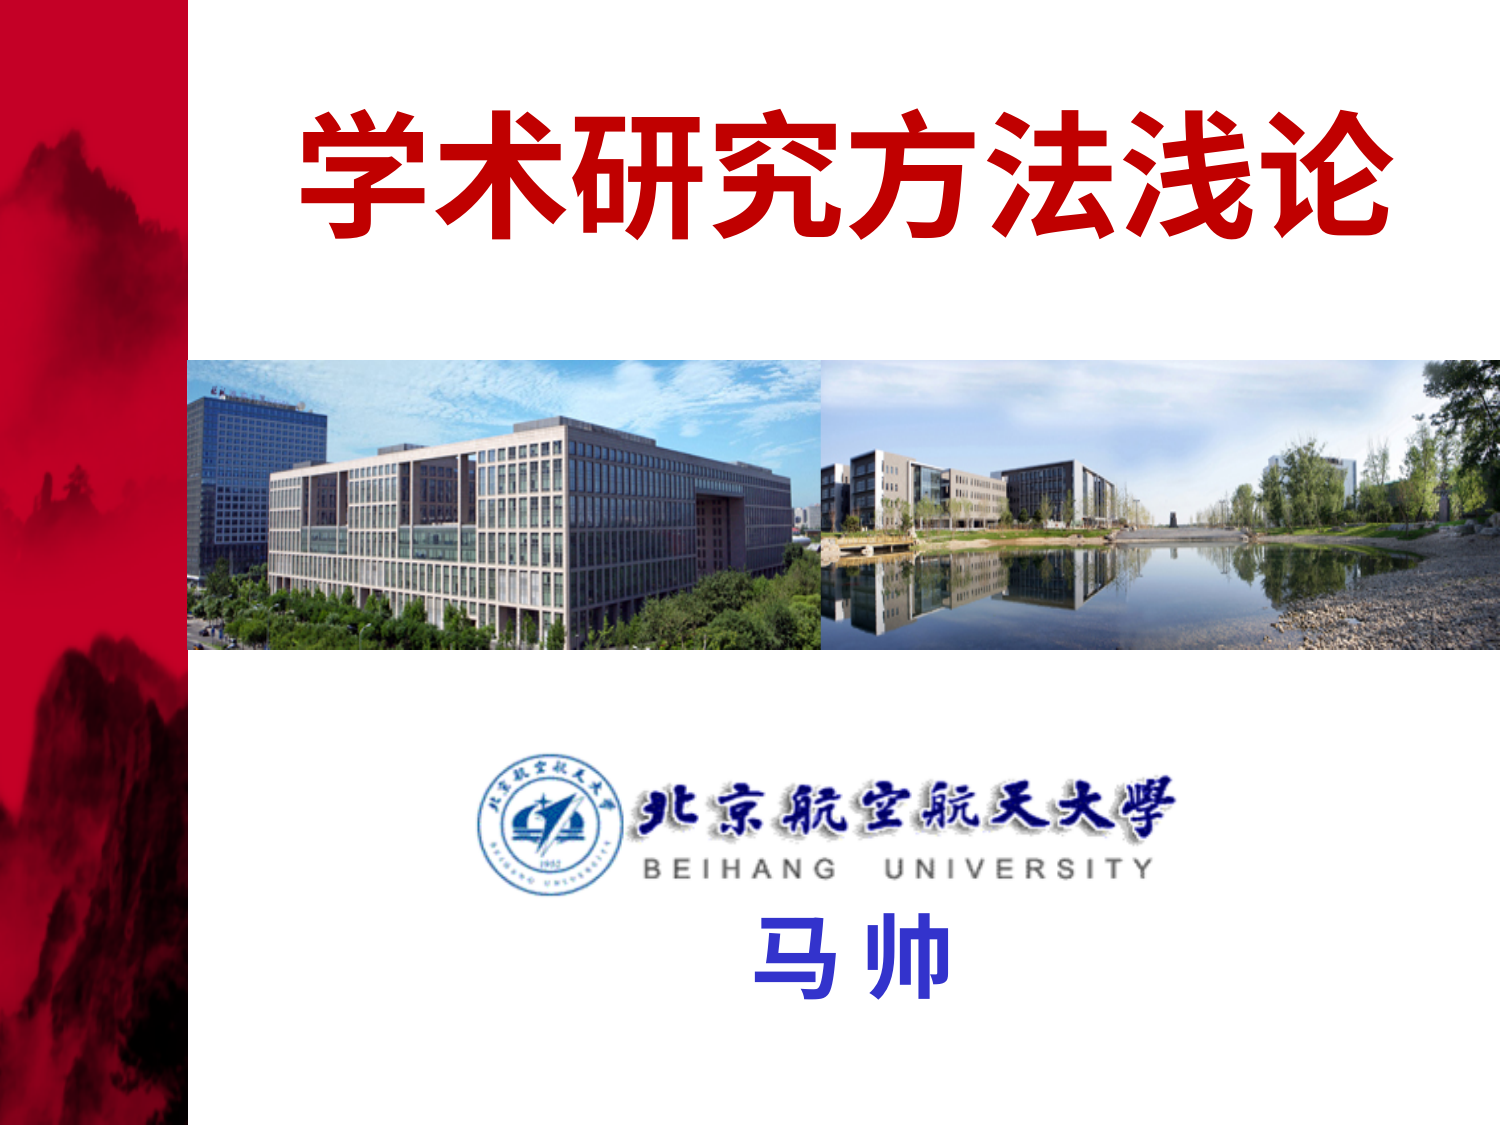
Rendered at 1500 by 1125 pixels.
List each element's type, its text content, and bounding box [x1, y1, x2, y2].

title 学术研究方法浅论 [187, 49, 1488, 288]
text_box 马 帅 [275, 837, 1450, 1063]
picture [0, 0, 1500, 1125]
picture [474, 749, 1202, 901]
